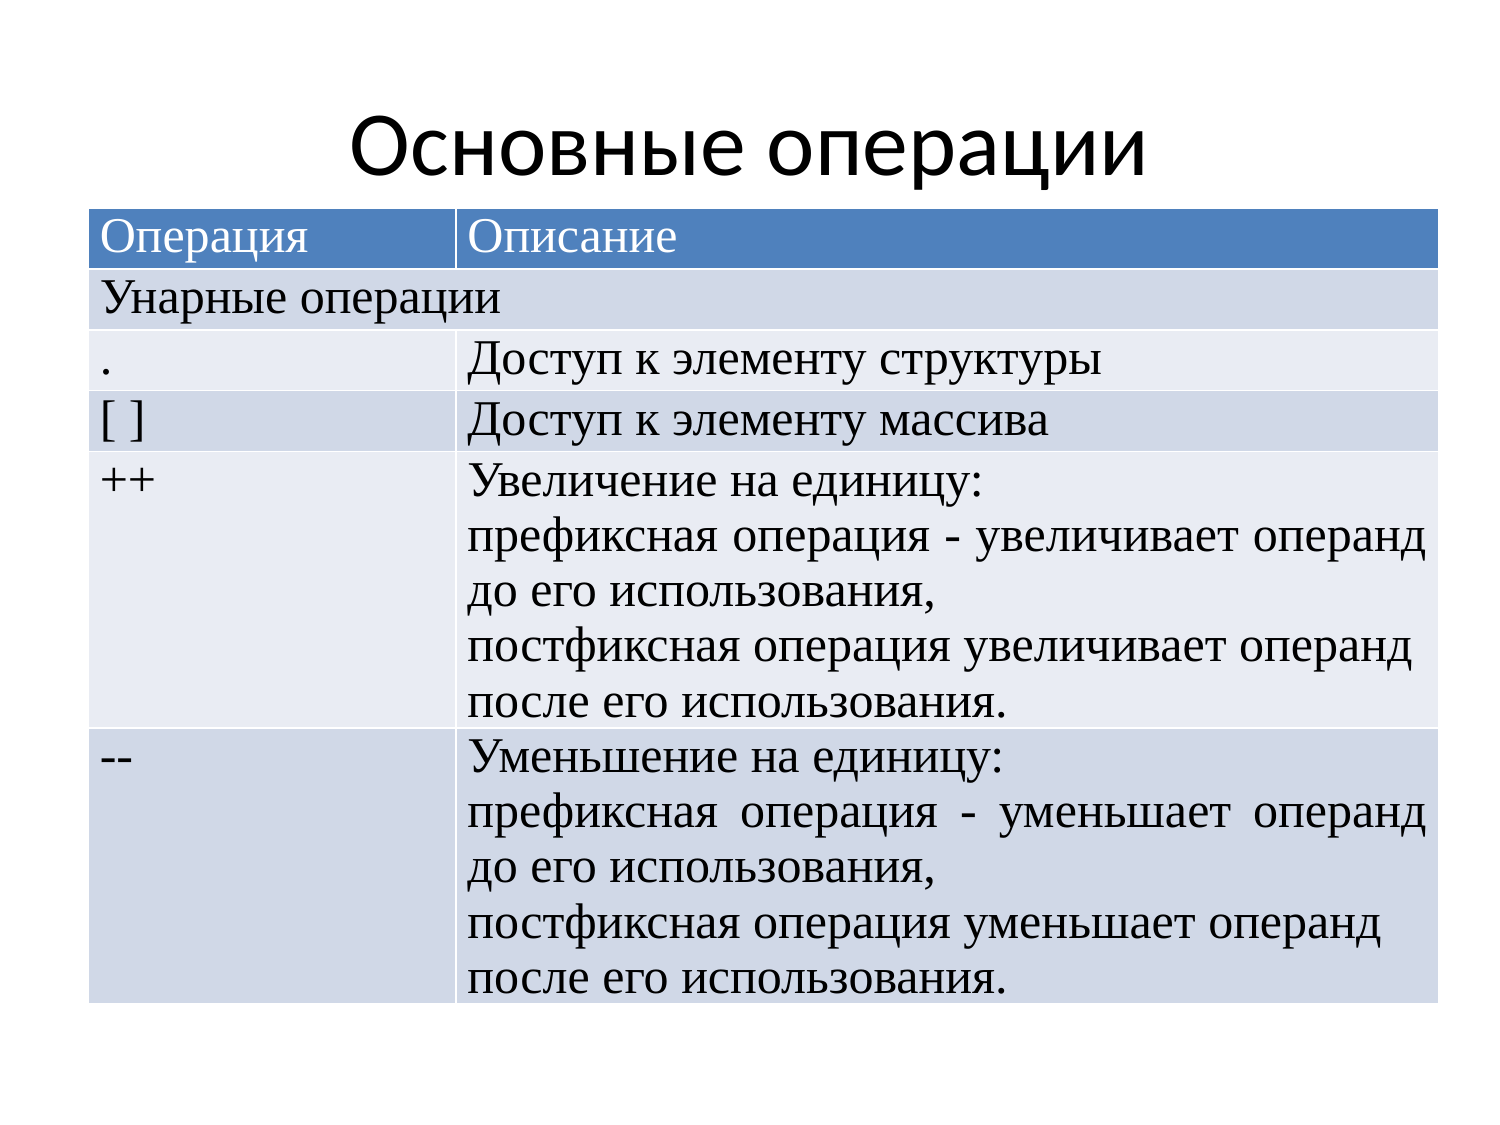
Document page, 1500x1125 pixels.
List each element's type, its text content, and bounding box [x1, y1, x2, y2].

table_cell ++ [89, 452, 455, 727]
table_cell Увеличение на единицу: префиксная операция - увеличивает операнд до его использования, постфиксная операция увеличивает операнд после его использования. [457, 452, 1438, 727]
table_header Операция [89, 209, 455, 268]
table_cell Доступ к элементу структуры [457, 331, 1438, 390]
table_cell Унарные операции [89, 270, 1438, 329]
table_header Описание [457, 209, 1438, 268]
table_cell . [89, 331, 455, 390]
table_cell Доступ к элементу массива [457, 391, 1438, 451]
table_cell -- [89, 729, 455, 1003]
title Основные операции [75, 45, 1425, 233]
table_cell [ ] [89, 391, 455, 451]
table_cell Уменьшение на единицу: префиксная операция - уменьшает операнд до его использования, постфиксная операция уменьшает операнд после его использования. [457, 729, 1438, 1003]
